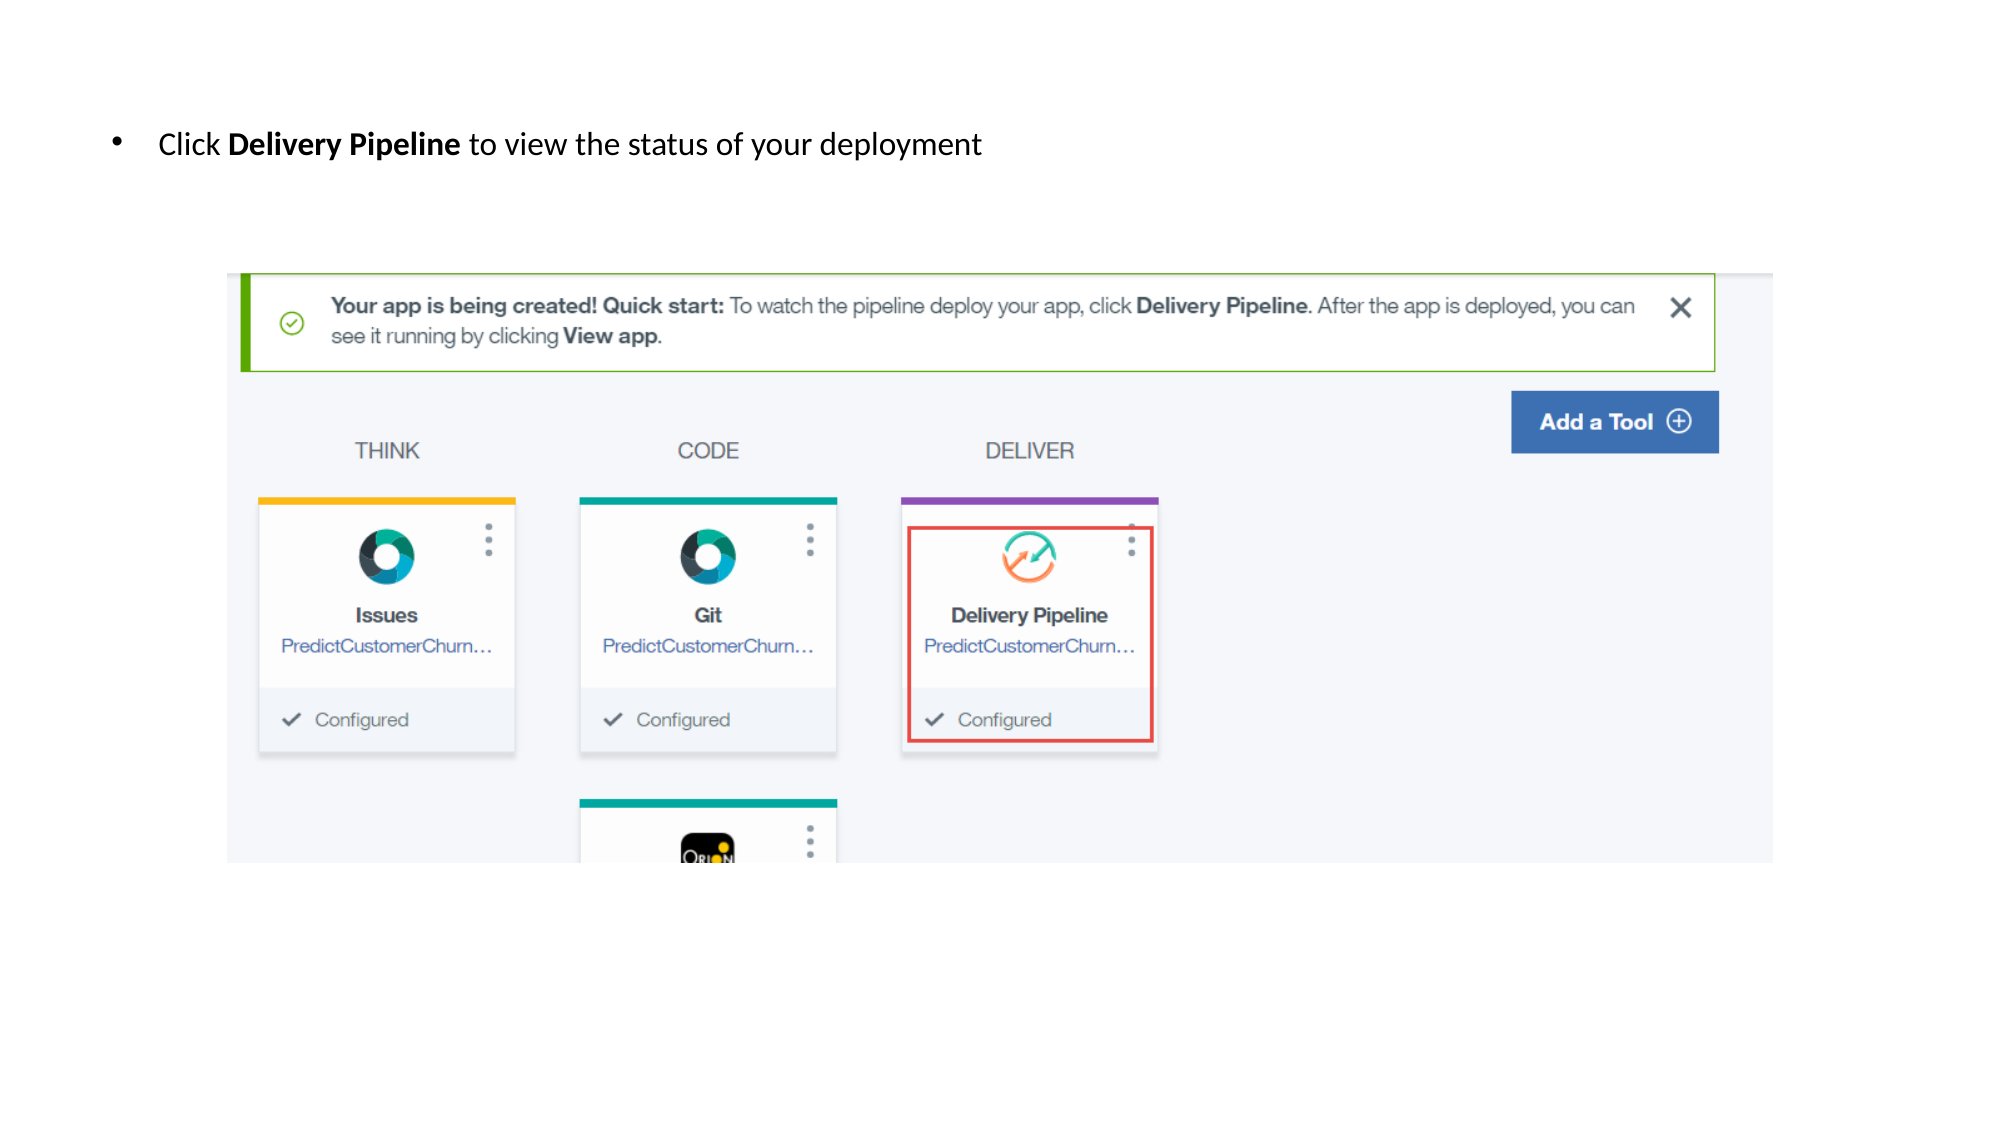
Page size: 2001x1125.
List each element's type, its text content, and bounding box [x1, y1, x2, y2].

picture [227, 262, 1773, 863]
text_box Click Delivery Pipeline to view the status of your deployment [96, 114, 999, 169]
